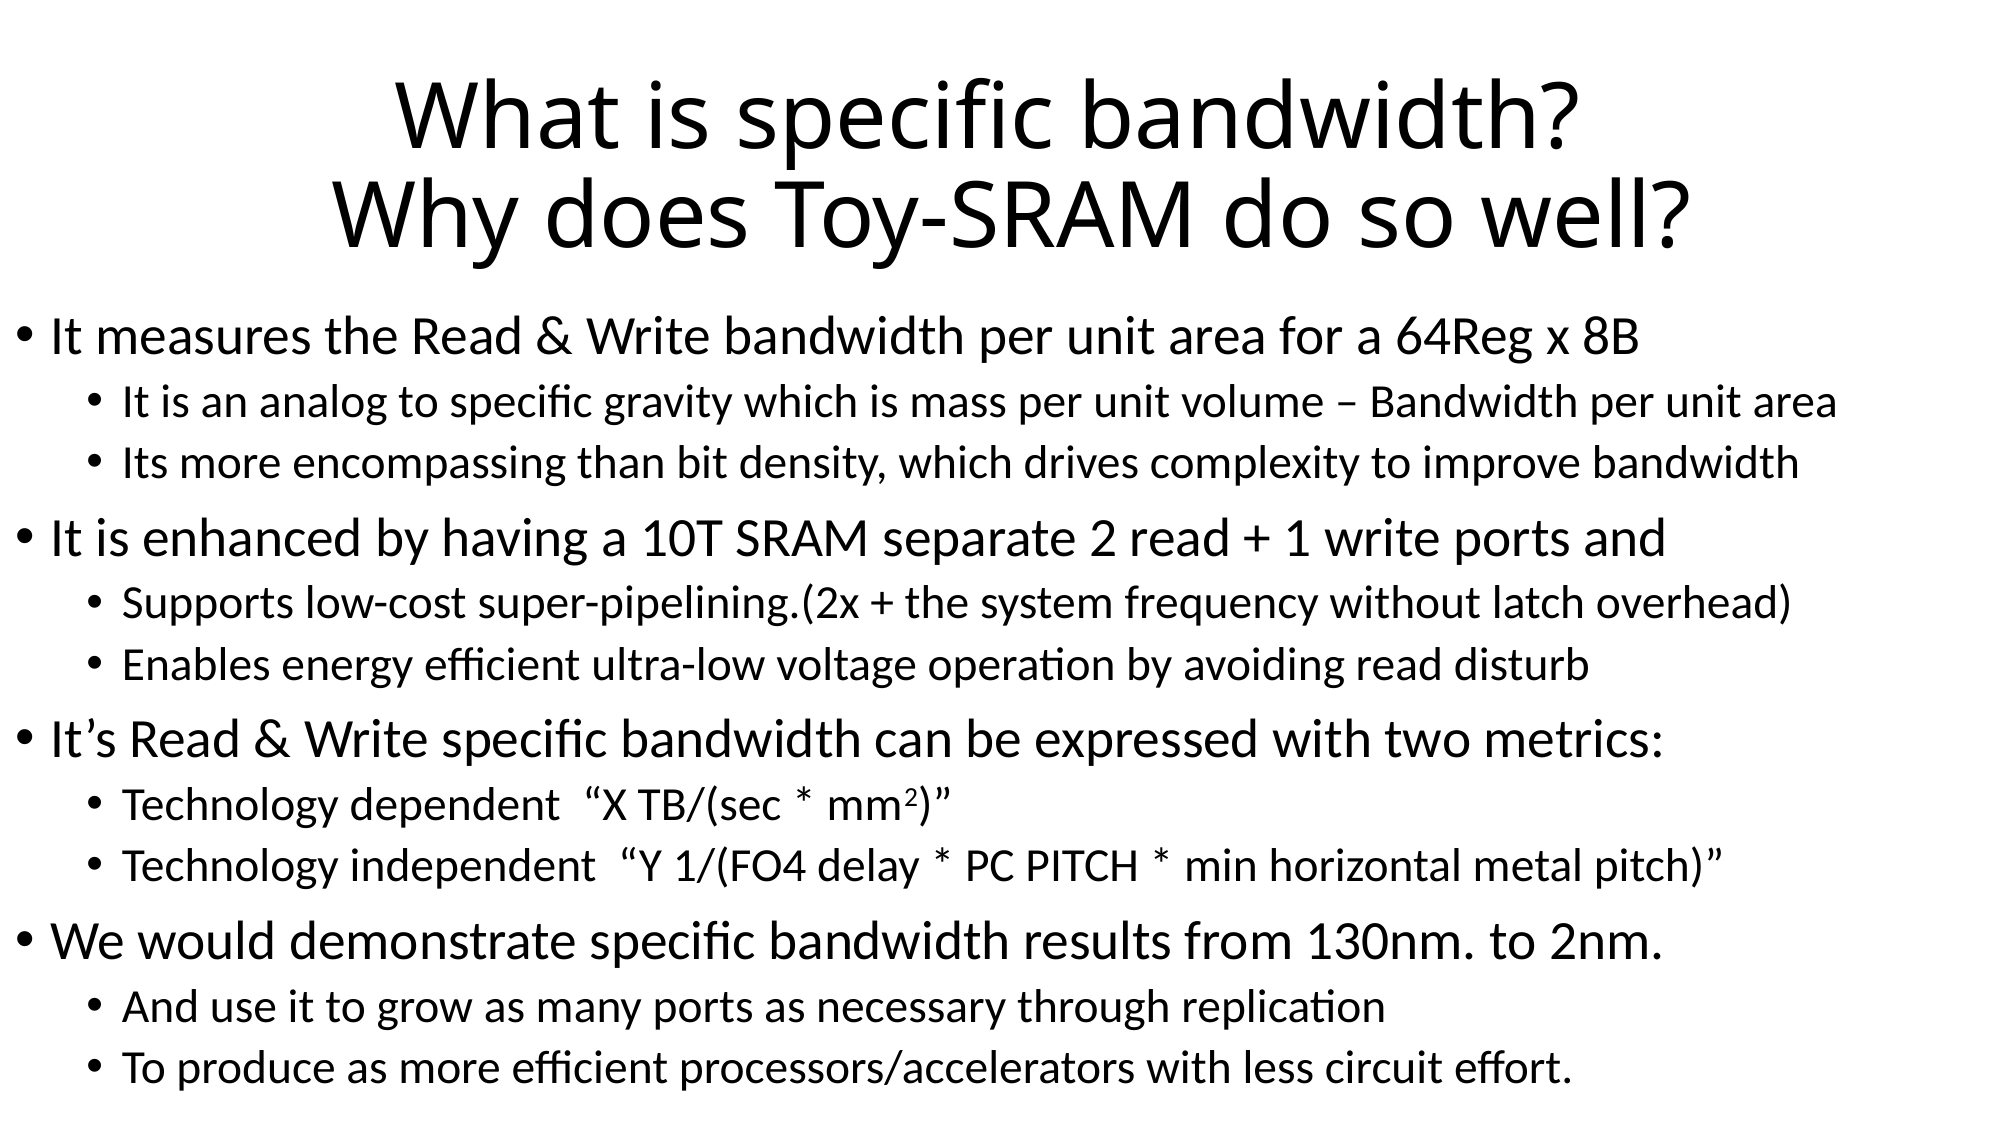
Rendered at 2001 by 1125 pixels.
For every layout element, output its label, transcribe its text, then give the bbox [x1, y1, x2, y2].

list It measures the Read & Write bandwidth per unit area for a 64Reg x 8B It is an analog to specific gravity which is mass per unit volume – Bandwidth per unit area Its more encompassing than bit density, which drives complexity to improve bandwidth It is enhanced by having a 10T SRAM separate 2 read + 1 write ports and Supports low-cost super-pipelining.(2x + the system frequency without latch overhead) Enables energy efficient ultra-low voltage operation by avoiding read disturb It’s Read & Write specific bandwidth can be expressed with two metrics: Technology dependent “X TB/(sec * mm2)” Technology independent “Y 1/(FO4 delay * PC PITCH * min horizontal metal pitch)” We would demonstrate specific bandwidth results from 130nm. to 2nm. And use it to grow as many ports as necessary through replication To produce as more efficient processors/accelerators with less circuit effort. [0, 299, 2000, 1104]
title What is specific bandwidth? Why does Toy-SRAM do so well? [137, 59, 1863, 278]
